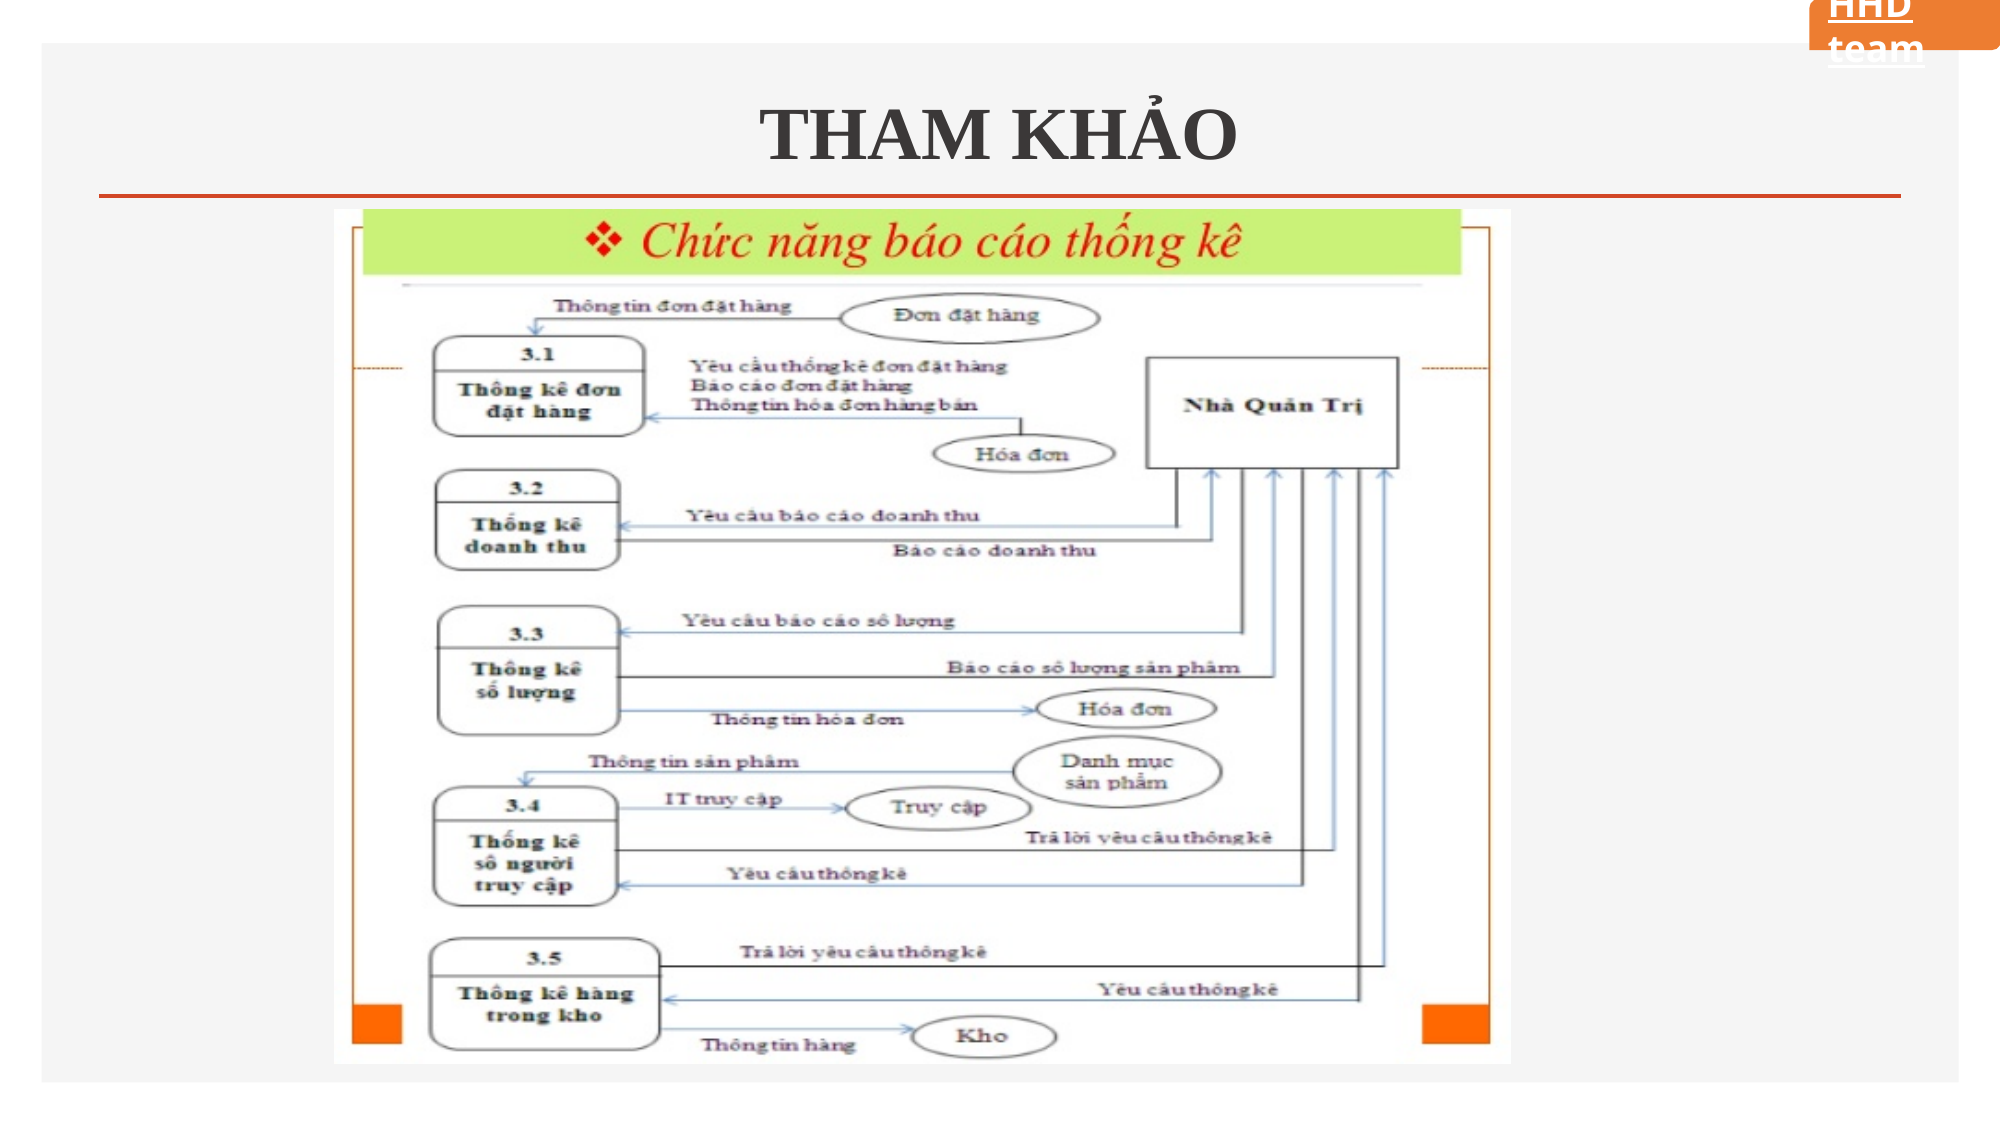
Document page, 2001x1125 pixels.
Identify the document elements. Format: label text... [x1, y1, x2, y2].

picture [334, 209, 1511, 1064]
title THAM KHẢO [99, 73, 1901, 197]
text_box HHD team [1809, 0, 2000, 51]
